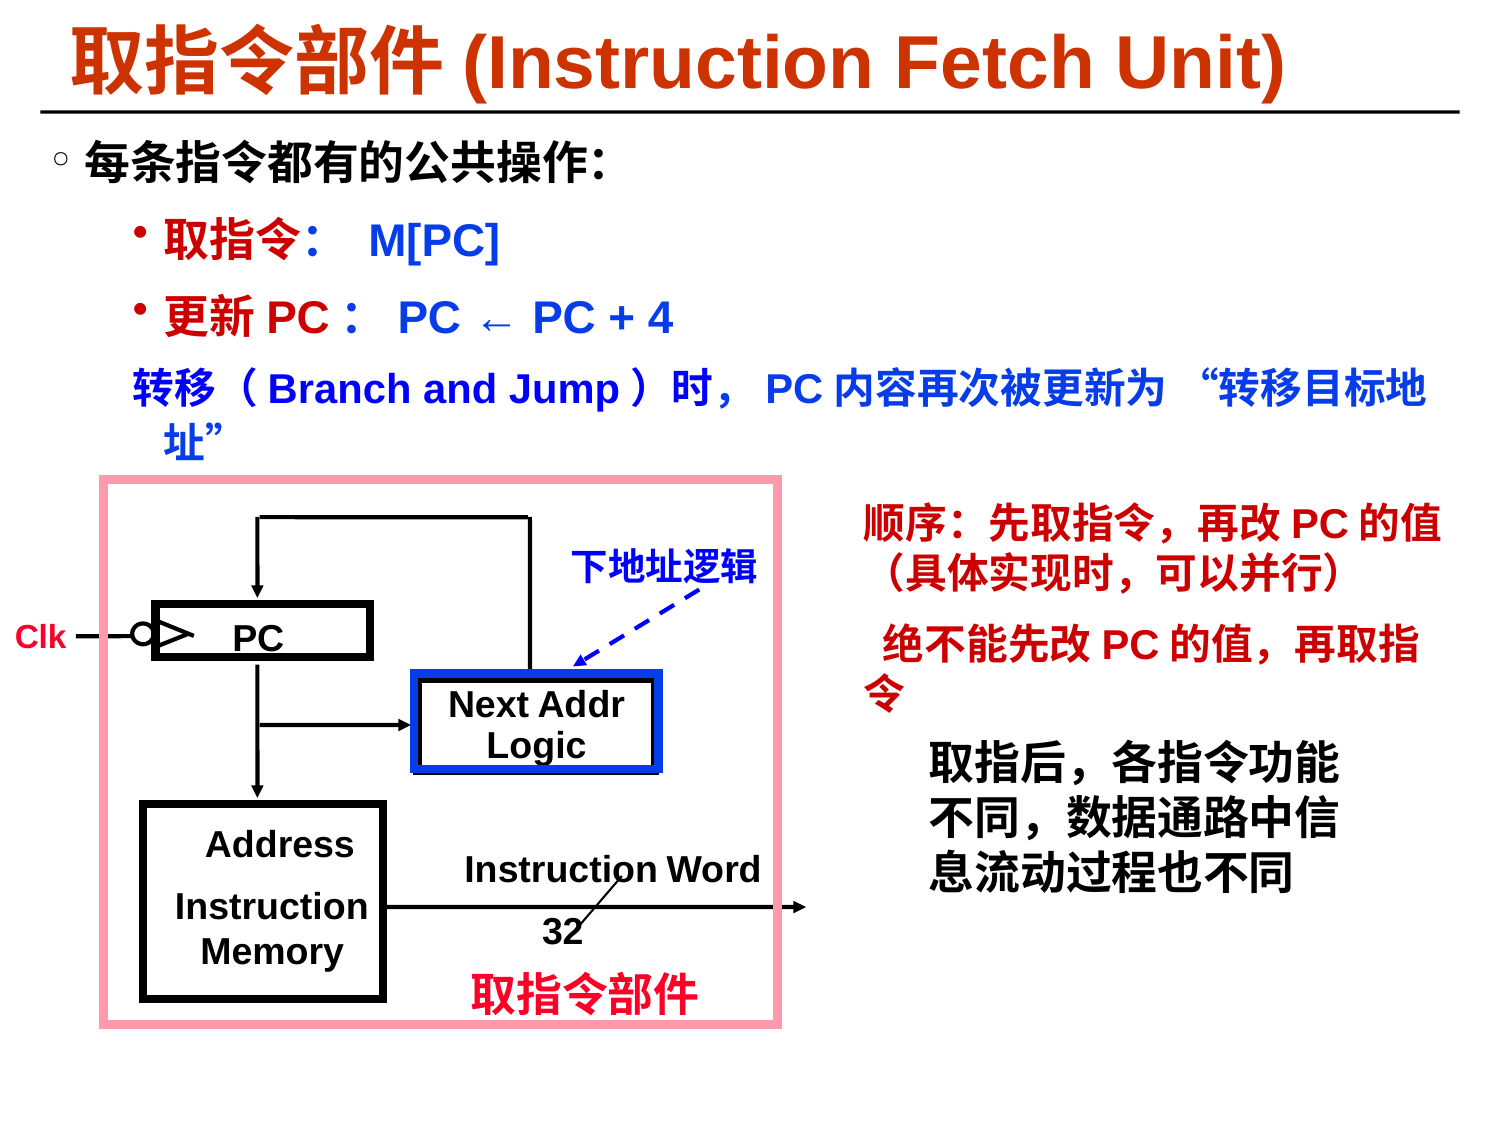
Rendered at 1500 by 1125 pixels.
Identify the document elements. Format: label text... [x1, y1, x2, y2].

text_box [0, 516, 103, 999]
title 取指令部件(Instruction Fetch Unit) [56, 22, 1300, 109]
text_box 顺序：先取指令，再改PC的值（具体实现时，可以并行） 绝不能先改PC的值，再取指令 [848, 489, 1465, 726]
text_box 取指后，各指令功能不同，数据通路中信息流动过程也不同 [913, 726, 1384, 906]
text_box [103, 479, 785, 1029]
text_box [785, 900, 806, 914]
list 每条指令都有的公共操作： 取指令： M[PC] 更新PC：PC ← PC + 4 转移（Branch and Jump）时，PC内容再次被更新为 “转移目标地址” [40, 124, 1468, 425]
